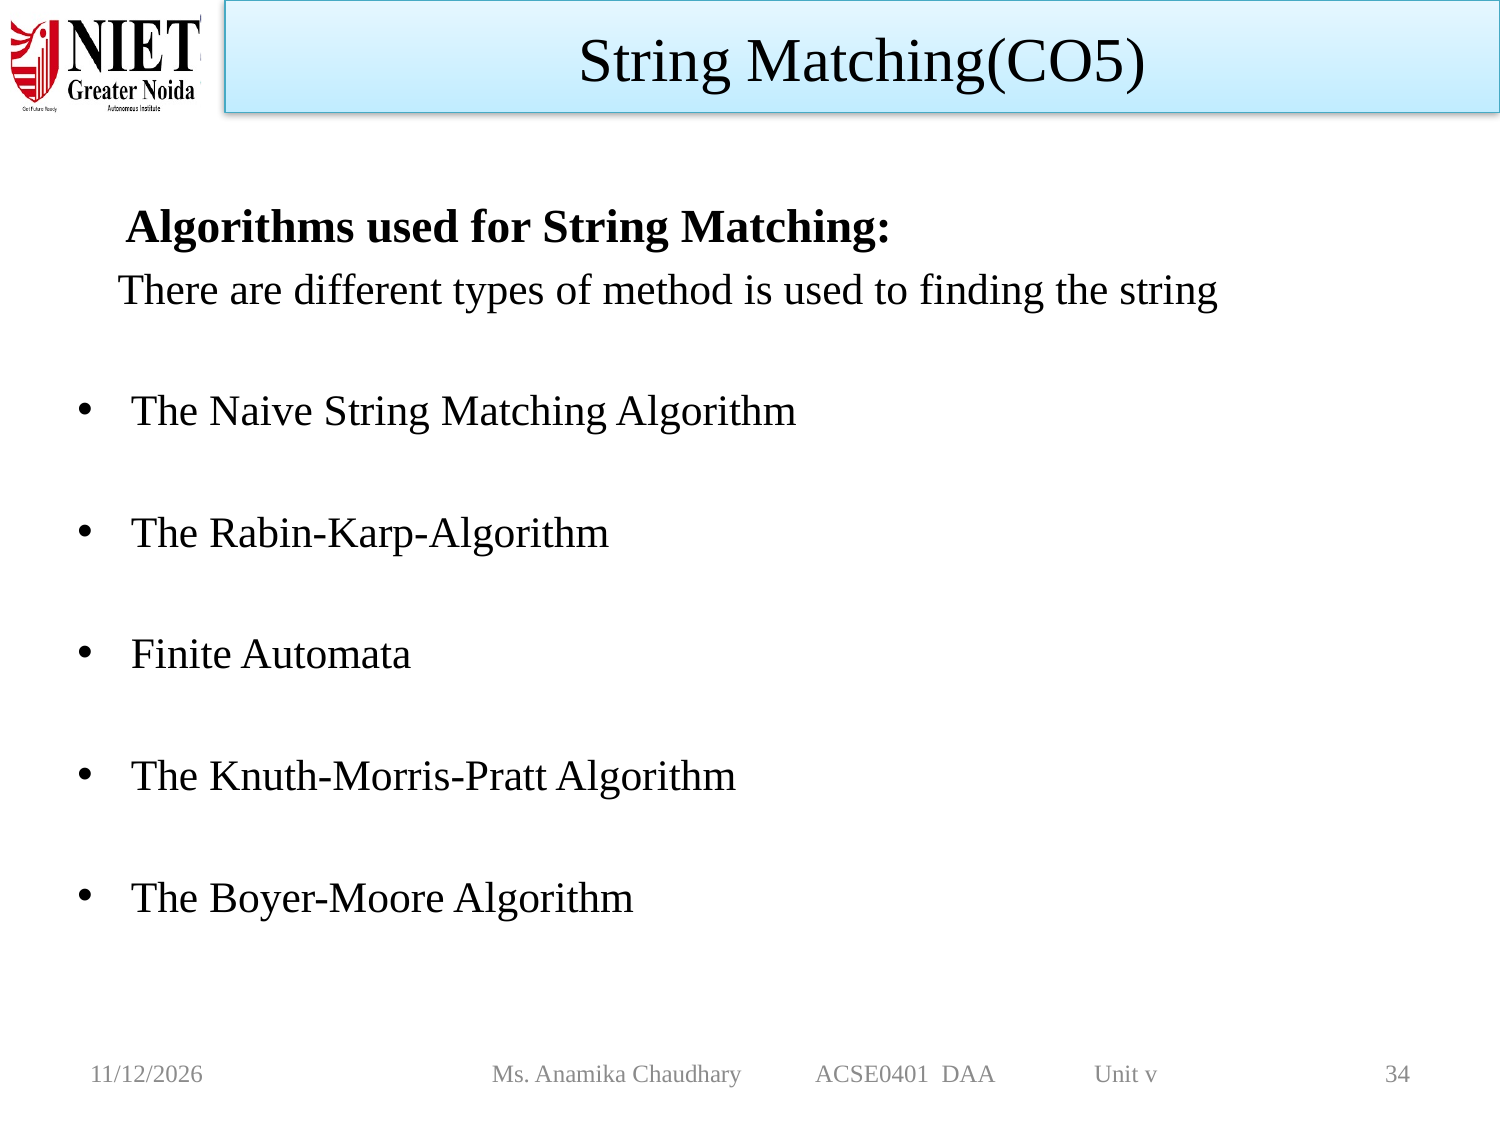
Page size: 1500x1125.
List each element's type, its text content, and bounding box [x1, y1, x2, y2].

slide_number 34 [1238, 1042, 1425, 1103]
list Algorithms used for String Matching: There are different types of method is used to finding the string The Naive String Matching Algorithm The Rabin-Karp-Algorithm Finite Automata The Knuth-Morris-Pratt Algorithm The Boyer-Moore Algorithm [62, 187, 1425, 930]
footer Ms. Anamika Chaudhary ACSE0401 DAA Unit v [412, 1042, 1238, 1103]
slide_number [75, 1042, 412, 1103]
picture [0, 0, 238, 135]
text_box String Matching(CO5) [238, 0, 1500, 113]
